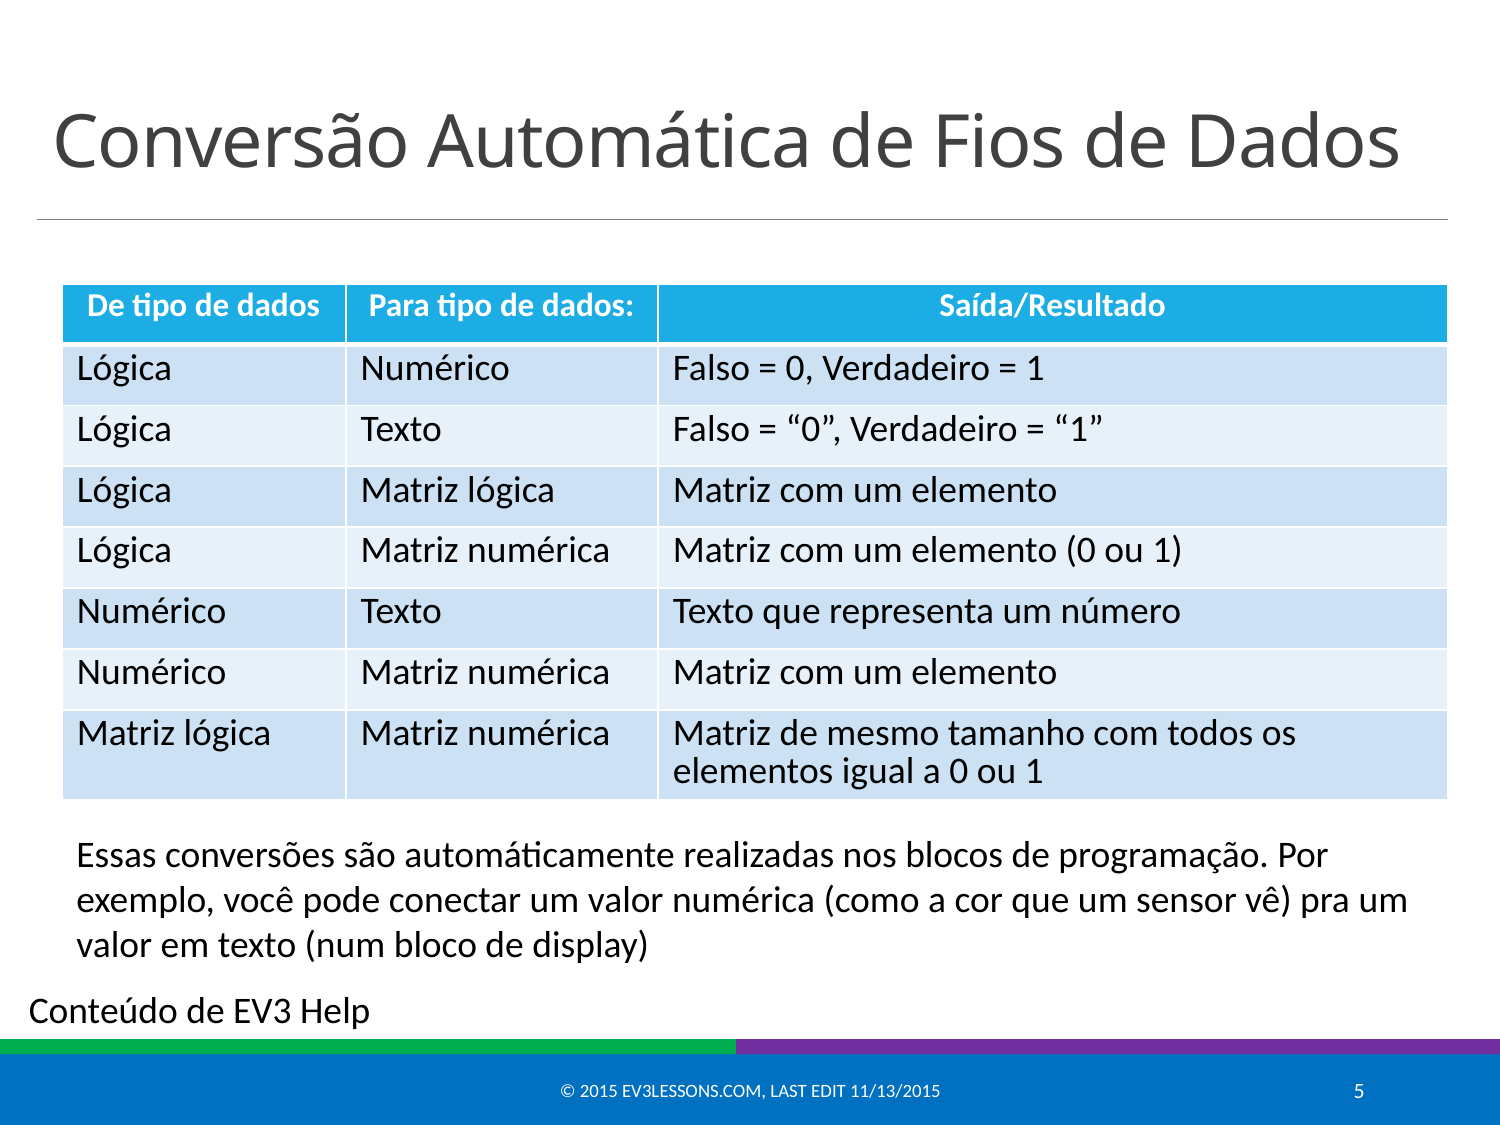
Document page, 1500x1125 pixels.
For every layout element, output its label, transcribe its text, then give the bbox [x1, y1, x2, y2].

table_cell Texto [347, 406, 657, 465]
table_cell Matriz com um elemento [659, 650, 1447, 709]
table_cell Texto [347, 589, 657, 648]
table_cell Lógica [63, 528, 345, 587]
table_cell Numérico [63, 650, 345, 709]
table_cell Lógica [63, 467, 345, 526]
table_cell Matriz com um elemento (0 ou 1) [659, 528, 1447, 587]
text_box Essas conversões são automáticamente realizadas nos blocos de programação. Por exemplo, você pode conectar um valor numérica (como a cor que um sensor vê) pra um valor em texto (num bloco de display) [61, 822, 1434, 972]
table_cell Matriz numérica [347, 528, 657, 587]
table_cell Matriz com um elemento [659, 467, 1447, 526]
table_header Saída/Resultado [659, 285, 1447, 342]
table_cell Matriz numérica [347, 711, 657, 799]
table_cell Numérico [63, 589, 345, 648]
table_header De tipo de dados [63, 285, 345, 342]
text_box Conteúdo de EV3 Help [14, 978, 431, 1039]
table_cell Matriz lógica [63, 711, 345, 799]
table_cell Falso = “0”, Verdadeiro = “1” [659, 406, 1447, 465]
table_header Para tipo de dados: [347, 285, 657, 342]
table_cell Falso = 0, Verdadeiro = 1 [659, 347, 1447, 405]
table_cell Numérico [347, 347, 657, 405]
table_cell Texto que representa um número [659, 589, 1447, 648]
table_cell Lógica [63, 406, 345, 465]
footer © 2015 EV3Lessons.com, Last edit 11/13/2015 [453, 1059, 1047, 1120]
slide_number 5 [1218, 1059, 1380, 1120]
table_cell Matriz de mesmo tamanho com todos os elementos igual a 0 ou 1 [659, 711, 1447, 799]
table_cell Matriz numérica [347, 650, 657, 709]
table_cell Lógica [63, 347, 345, 405]
table_cell Matriz lógica [347, 467, 657, 526]
title Conversão Automática de Fios de Dados [37, 47, 1448, 191]
